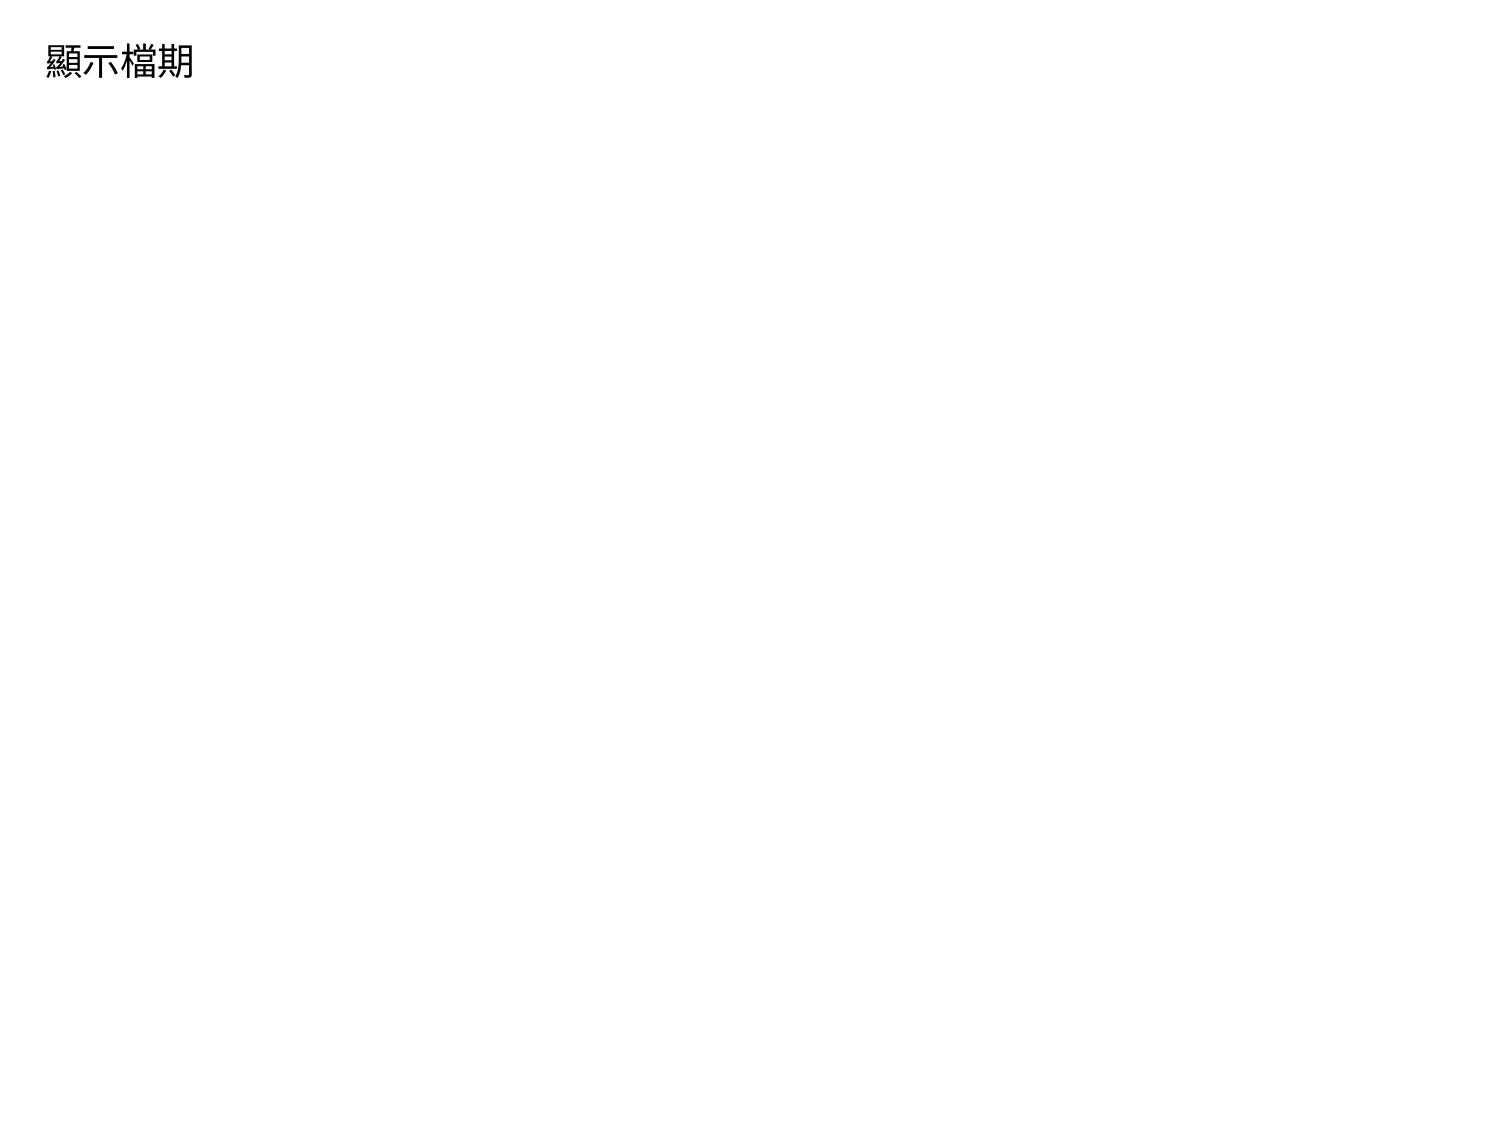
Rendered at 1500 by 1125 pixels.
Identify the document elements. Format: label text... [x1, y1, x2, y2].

text_box 顯示檔期 [30, 30, 211, 91]
